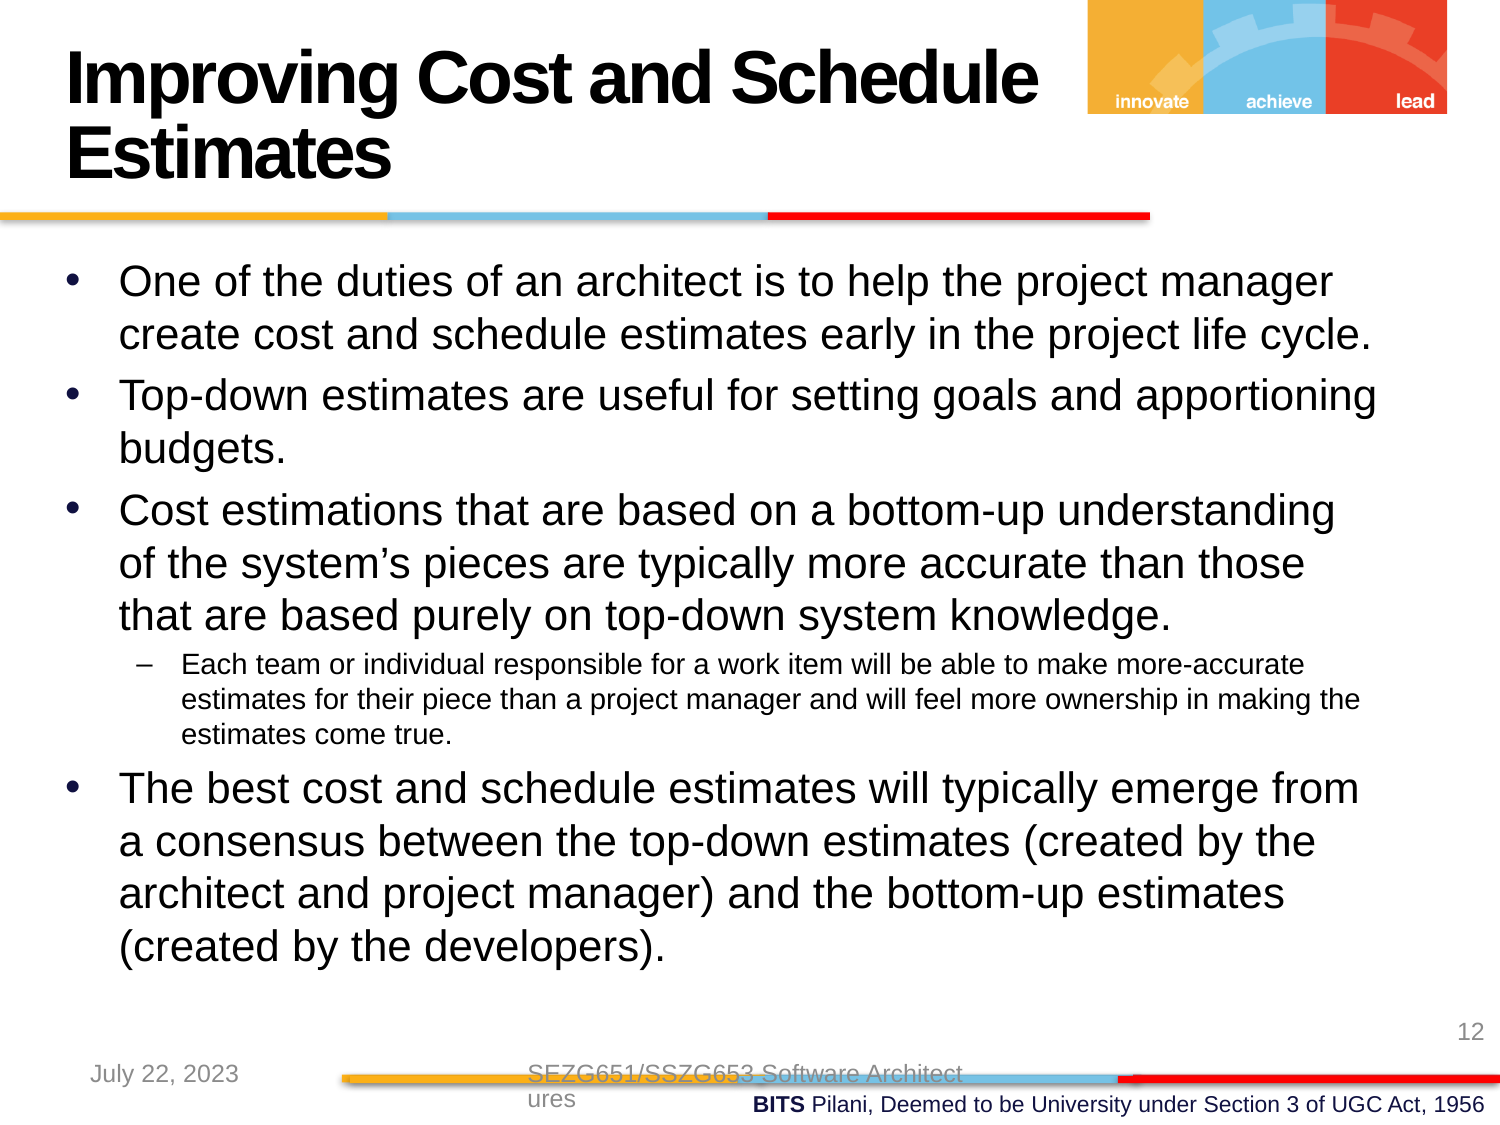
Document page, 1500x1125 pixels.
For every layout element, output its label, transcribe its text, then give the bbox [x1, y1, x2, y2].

list One of the duties of an architect is to help the project manager create cost and schedule estimates early in the project life cycle. Top-down estimates are useful for setting goals and apportioning budgets. Cost estimations that are based on a bottom-up understanding of the system’s pieces are typically more accurate than those that are based purely on top-down system knowledge. Each team or individual responsible for a work item will be able to make more-accurate estimates for their piece than a project manager and will feel more ownership in making the estimates come true. The best cost and schedule estimates will typically emerge from a consensus between the top-down estimates (created by the architect and project manager) and the bottom-up estimates (created by the developers). [50, 245, 1400, 988]
slide_number 12 [1149, 1000, 1500, 1061]
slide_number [75, 1042, 425, 1103]
list Improving Cost and Schedule Estimates [50, 24, 1088, 213]
footer SEZG651/SSZG653 Software Architectures [512, 1042, 988, 1103]
picture [1087, 0, 1448, 114]
